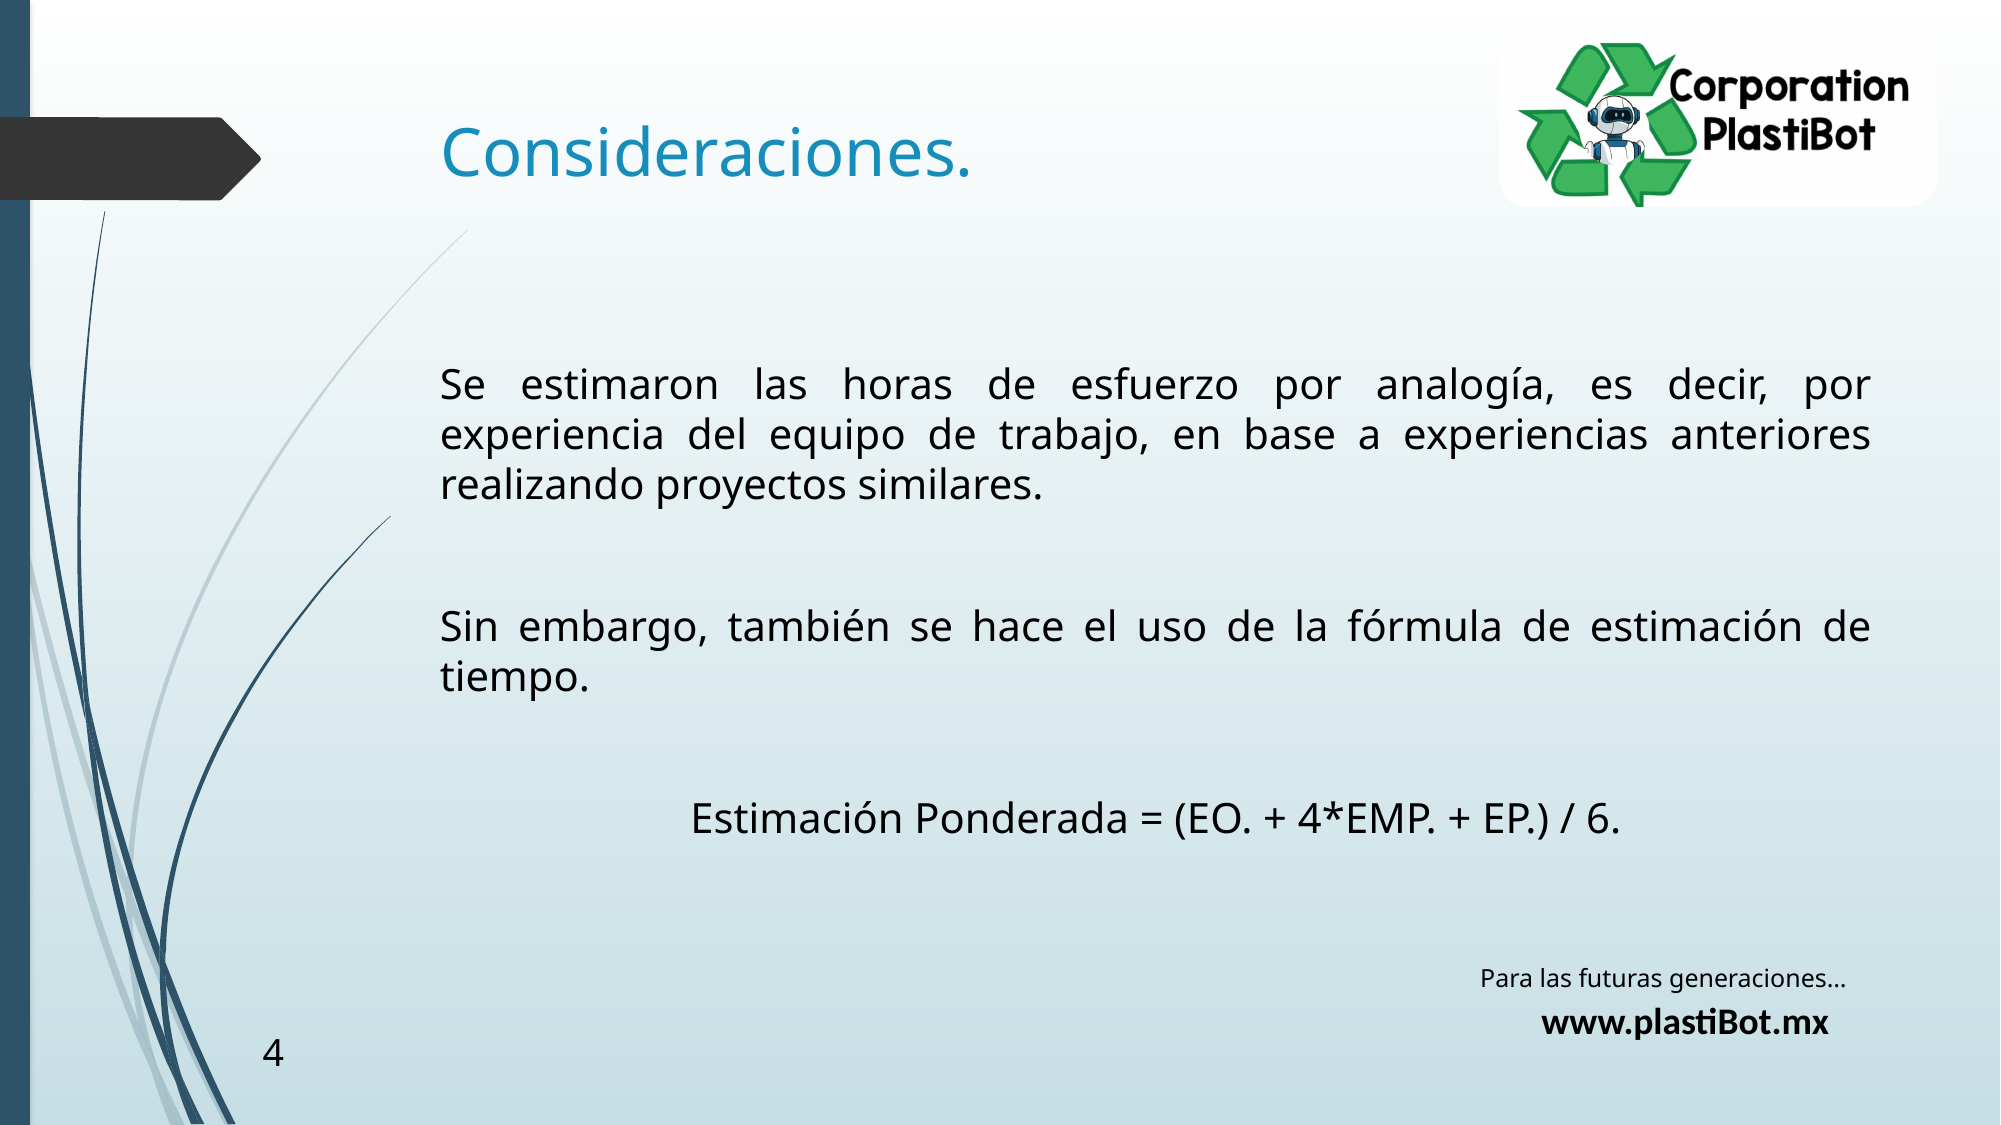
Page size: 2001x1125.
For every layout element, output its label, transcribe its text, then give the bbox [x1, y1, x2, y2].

title Consideraciones. [425, 102, 1888, 313]
picture [1498, 37, 1938, 208]
footer www.plastiBot.mx [1508, 1008, 1863, 1061]
text_box 4 [247, 1021, 335, 1082]
slide_number Para las futuras generaciones… [1358, 946, 1863, 1008]
list Se estimaron las horas de esfuerzo por analogía, es decir, por experiencia del equipo de trabajo, en base a experiencias anteriores realizando proyectos similares. Sin embargo, también se hace el uso de la fórmula de estimación de tiempo. Estimación Ponderada = (EO. + 4*EMP. + EP.) / 6. [424, 350, 1888, 970]
